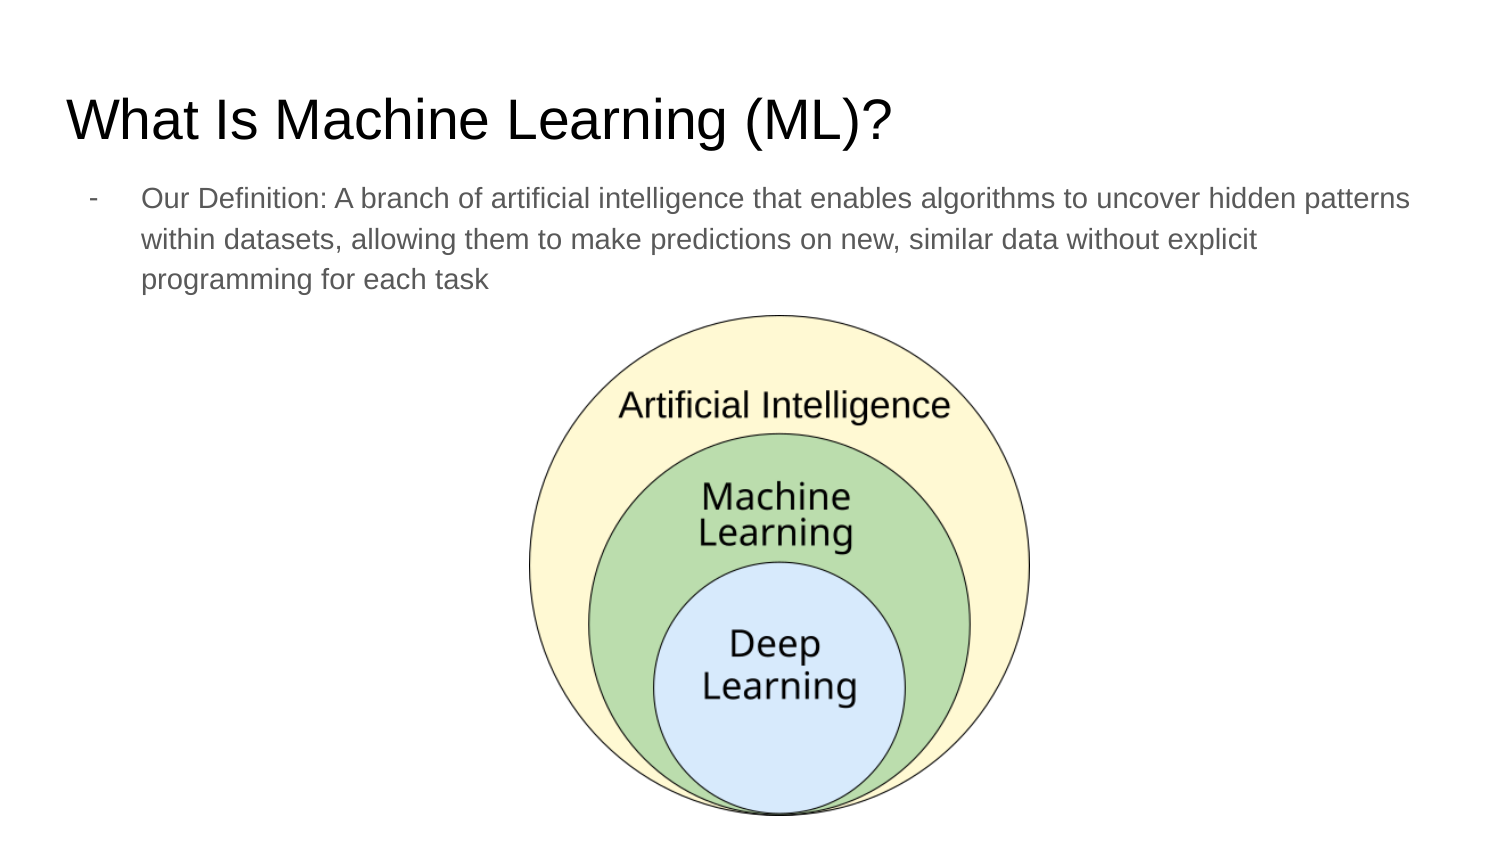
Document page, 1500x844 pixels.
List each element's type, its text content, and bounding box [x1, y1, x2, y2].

list Our Definition: A branch of artificial intelligence that enables algorithms to uncover hidden patterns within datasets, allowing them to make predictions on new, similar data without explicit programming for each task [51, 159, 1449, 304]
title What Is Machine Learning (ML)? [51, 72, 1449, 159]
picture [528, 315, 1030, 816]
